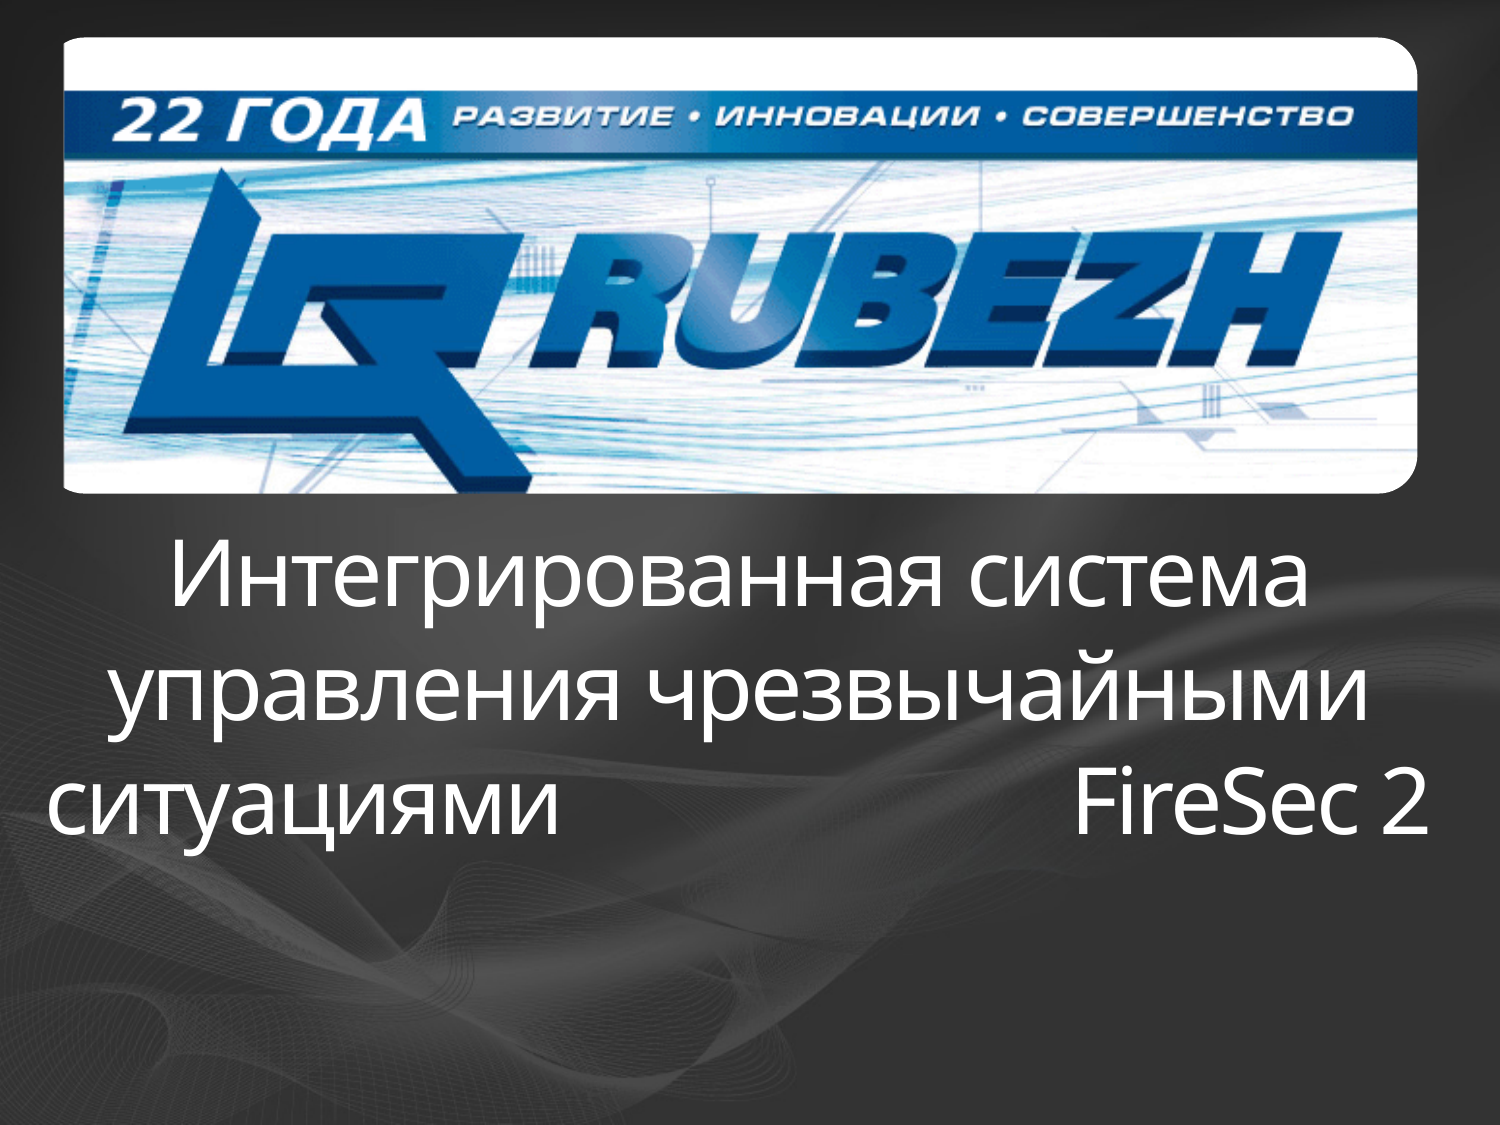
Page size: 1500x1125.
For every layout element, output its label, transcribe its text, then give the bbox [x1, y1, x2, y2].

title Интегрированная система управления чрезвычайными ситуациями FireSec 2 [29, 515, 1448, 1061]
picture [0, 0, 1500, 1125]
